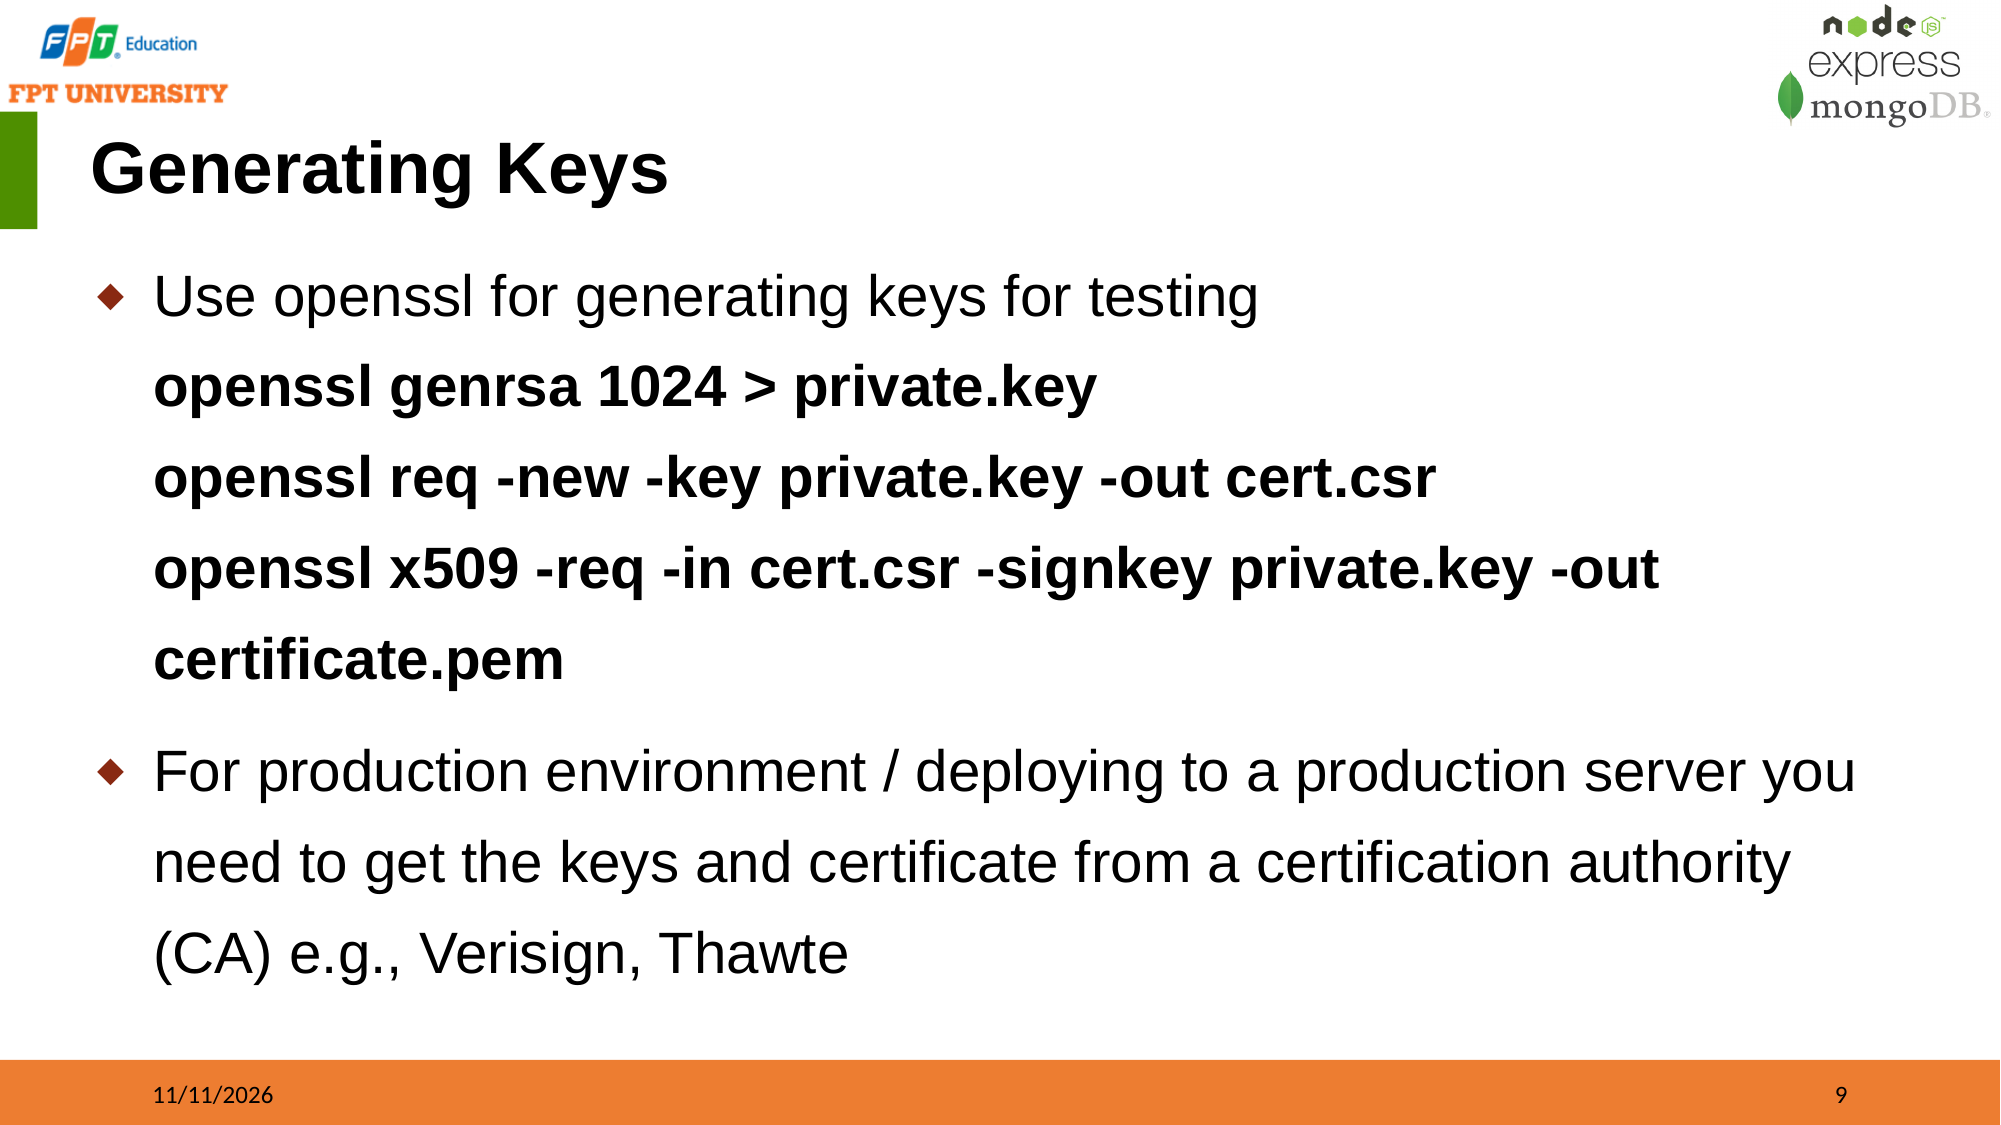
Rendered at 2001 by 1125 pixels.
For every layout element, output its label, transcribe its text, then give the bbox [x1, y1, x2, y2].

picture [1768, 0, 2000, 130]
title Generating Keys [37, 111, 1978, 230]
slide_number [137, 1063, 588, 1124]
picture [0, 0, 237, 111]
slide_number 9 [1412, 1063, 1863, 1124]
list Use openssl for generating keys for testing openssl genrsa 1024 > private.key openssl req -new -key private.key -out cert.csr openssl x509 -req -in cert.csr -signkey private.key -out certificate.pem For production environment / deploying to a production server you need to get the keys and certificate from a certification authority (CA) e.g., Verisign, Thawte [82, 229, 1916, 1047]
